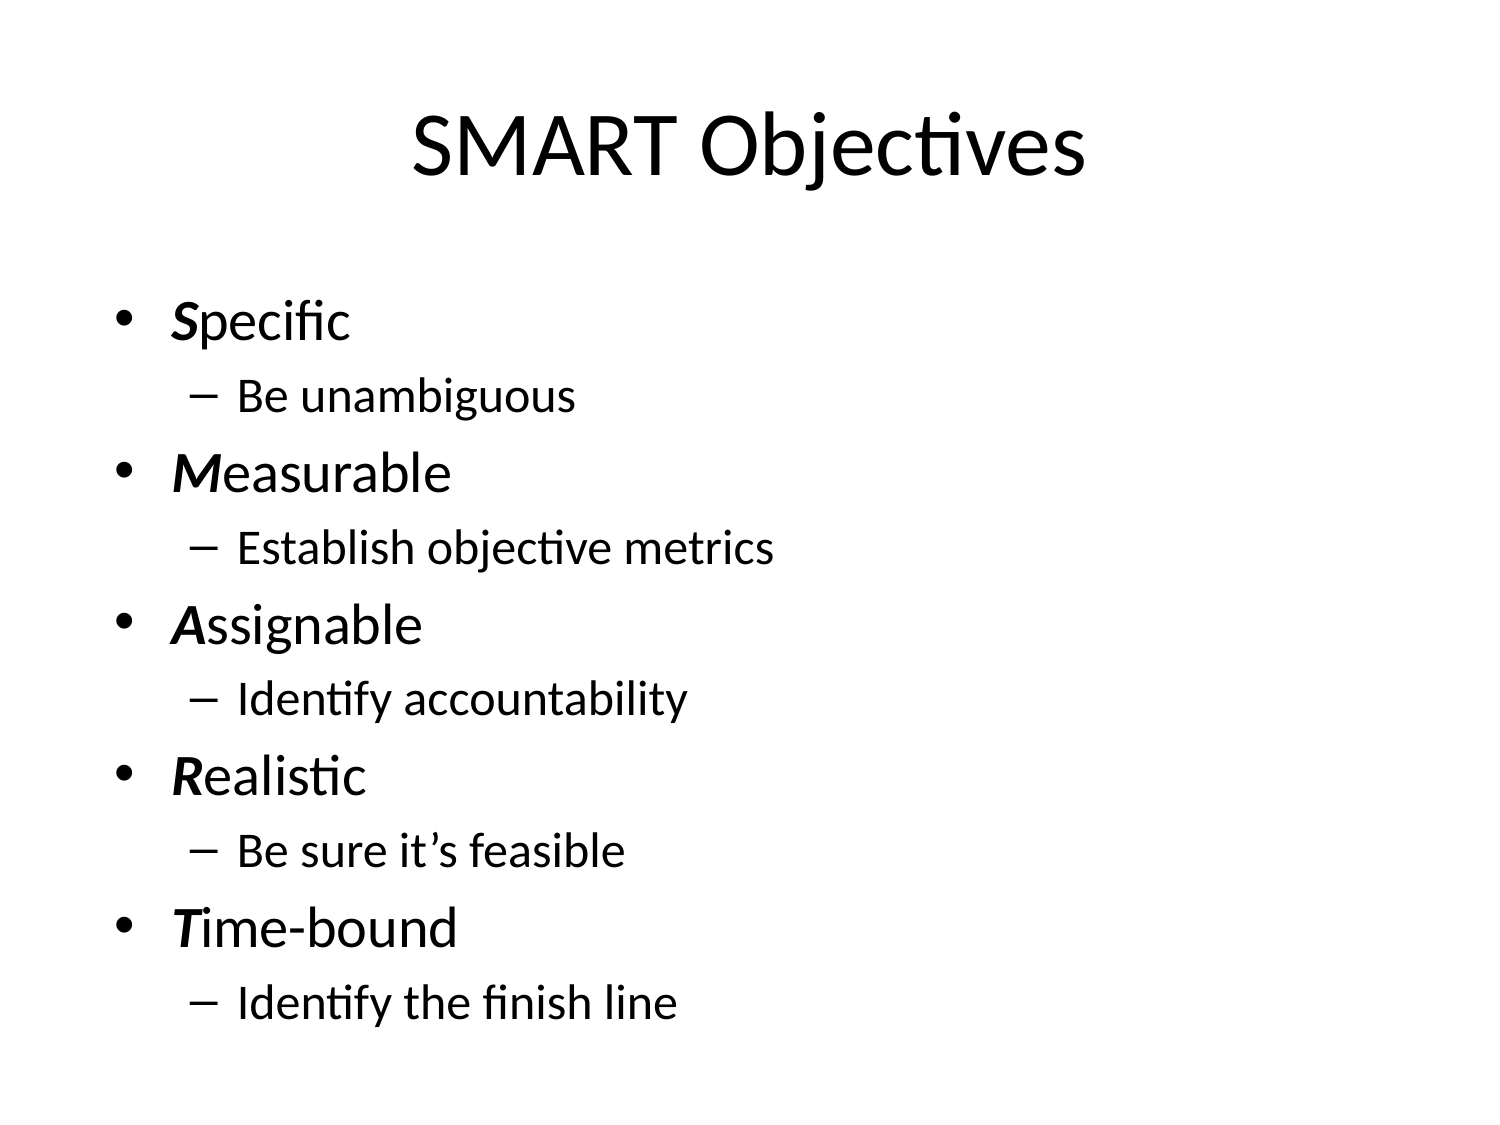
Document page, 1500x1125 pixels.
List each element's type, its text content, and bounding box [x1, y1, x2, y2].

list Specific Be unambiguous Measurable Establish objective metrics Assignable Identify accountability Realistic Be sure it’s feasible Time-bound Identify the finish line [99, 275, 1471, 1075]
title SMART Objectives [75, 45, 1425, 233]
